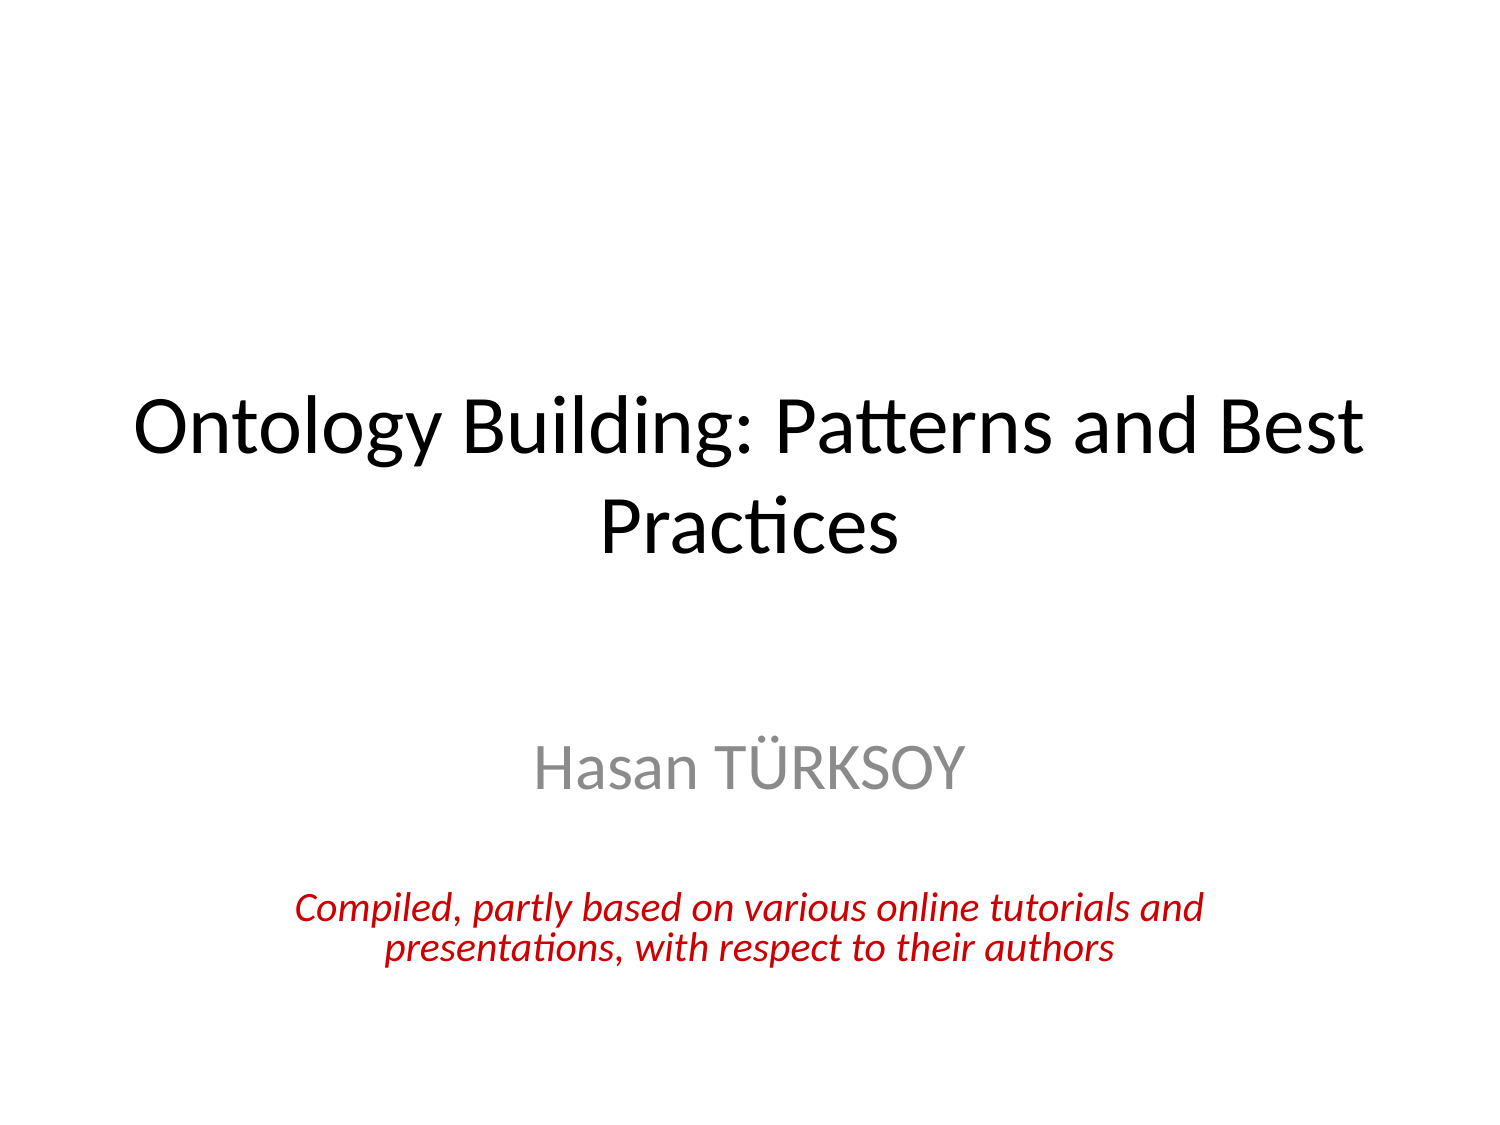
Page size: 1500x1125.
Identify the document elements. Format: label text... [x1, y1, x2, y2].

title Ontology Building: Patterns and Best Practices [112, 349, 1388, 591]
subtitle Hasan TÜRKSOY Compiled, partly based on various online tutorials and presentations, with respect to their authors [225, 725, 1275, 988]
